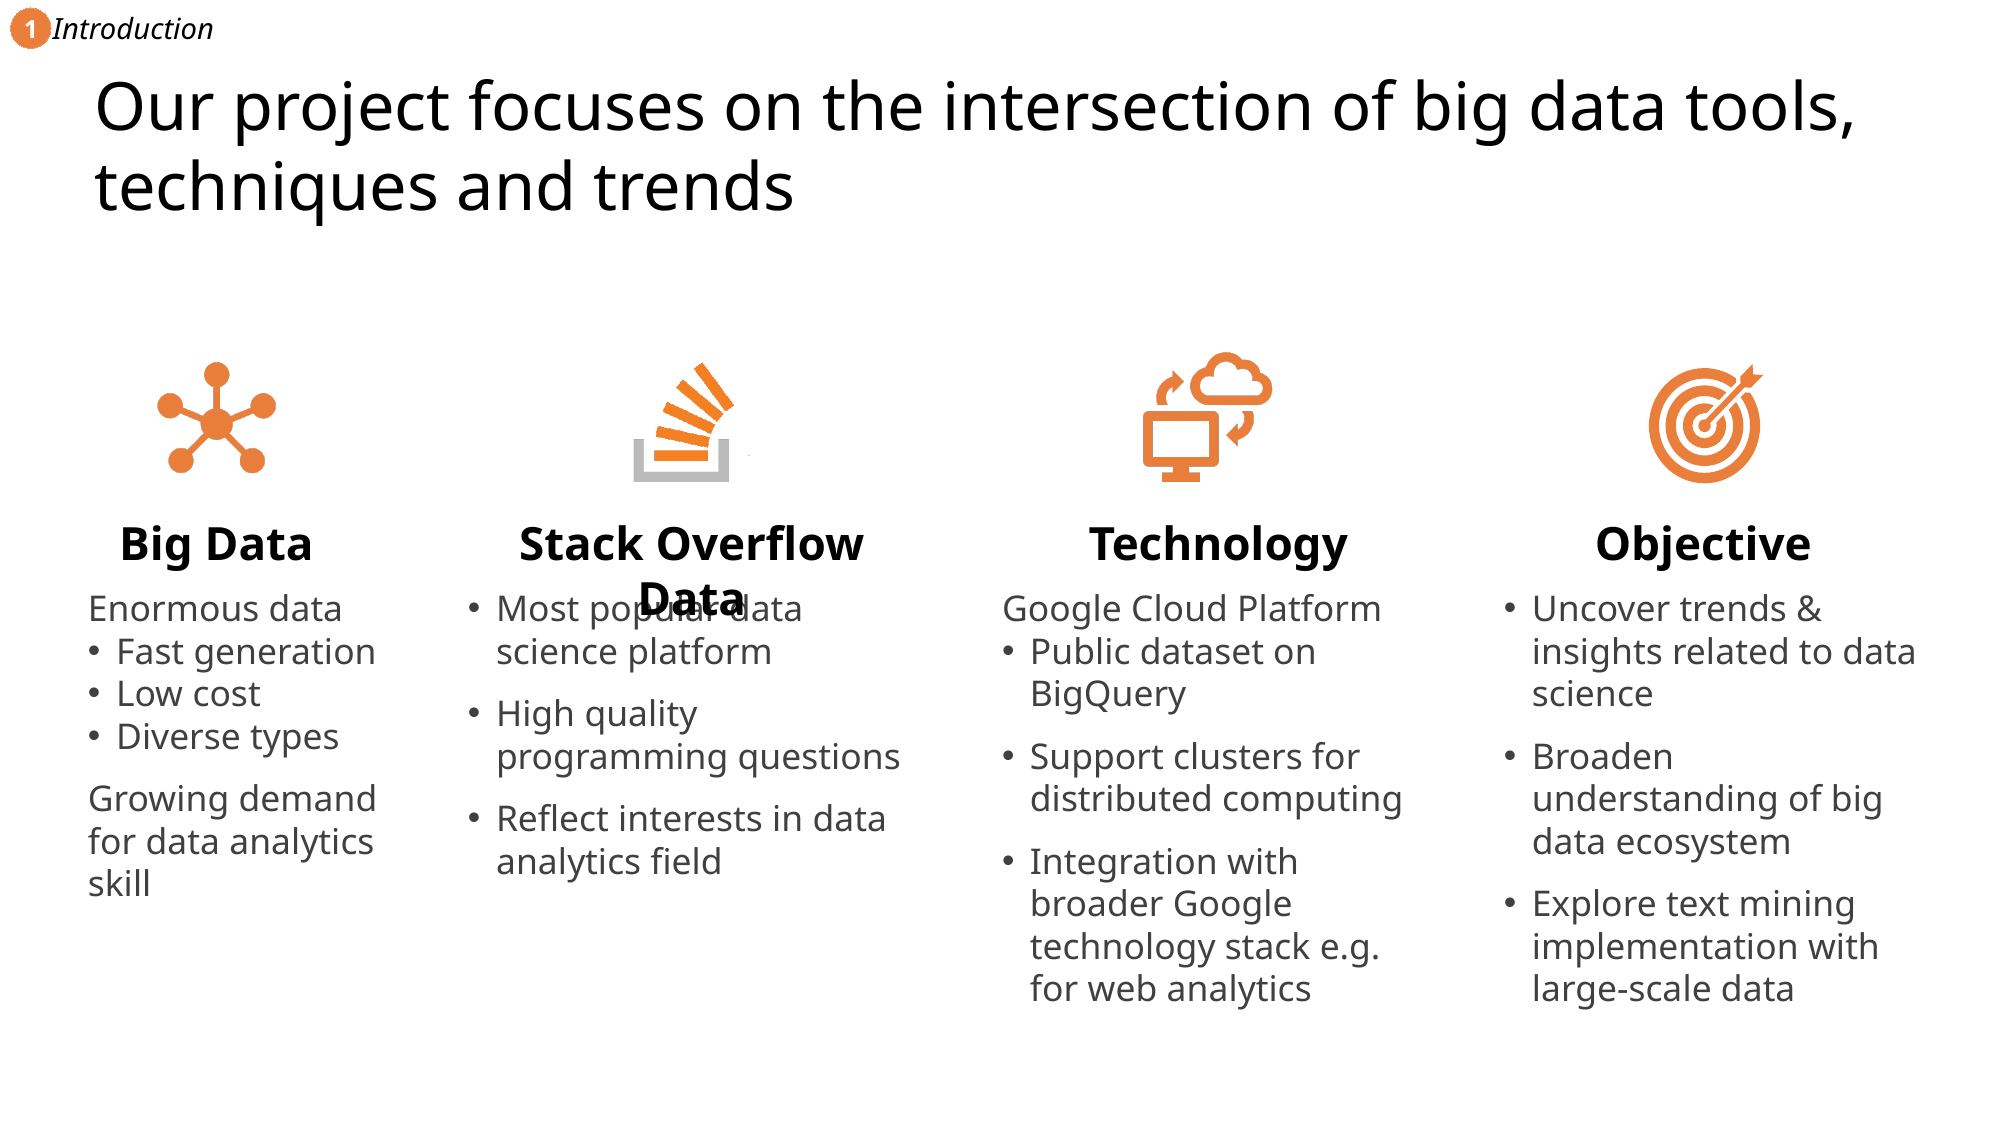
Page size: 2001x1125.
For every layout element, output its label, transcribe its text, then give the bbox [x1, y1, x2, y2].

text_box Most popular data science platform High quality programming questions Reflect interests in data analytics field [453, 632, 930, 889]
text_box Objective [1488, 507, 1918, 577]
text_box Uncover trends & insights related to data science Broaden understanding of big data ecosystem Explore text mining implementation with large-scale data [1489, 578, 1938, 1059]
picture [1132, 342, 1283, 493]
text_box 1 [10, 7, 38, 49]
text_box Enormous data Fast generation Low cost Diverse types Growing demand for data analytics skill [73, 578, 425, 912]
picture [633, 362, 750, 482]
text_box [1647, 361, 1766, 485]
text_box Stack Overflow Data [453, 507, 930, 632]
text_box Technology [987, 507, 1450, 577]
text_box Big Data [40, 507, 393, 577]
text_box Introduction [38, 3, 230, 53]
picture [141, 342, 292, 493]
text_box Google Cloud Platform Public dataset on BigQuery Support clusters for distributed computing Integration with broader Google technology stack e.g. for web analytics [987, 578, 1450, 1017]
